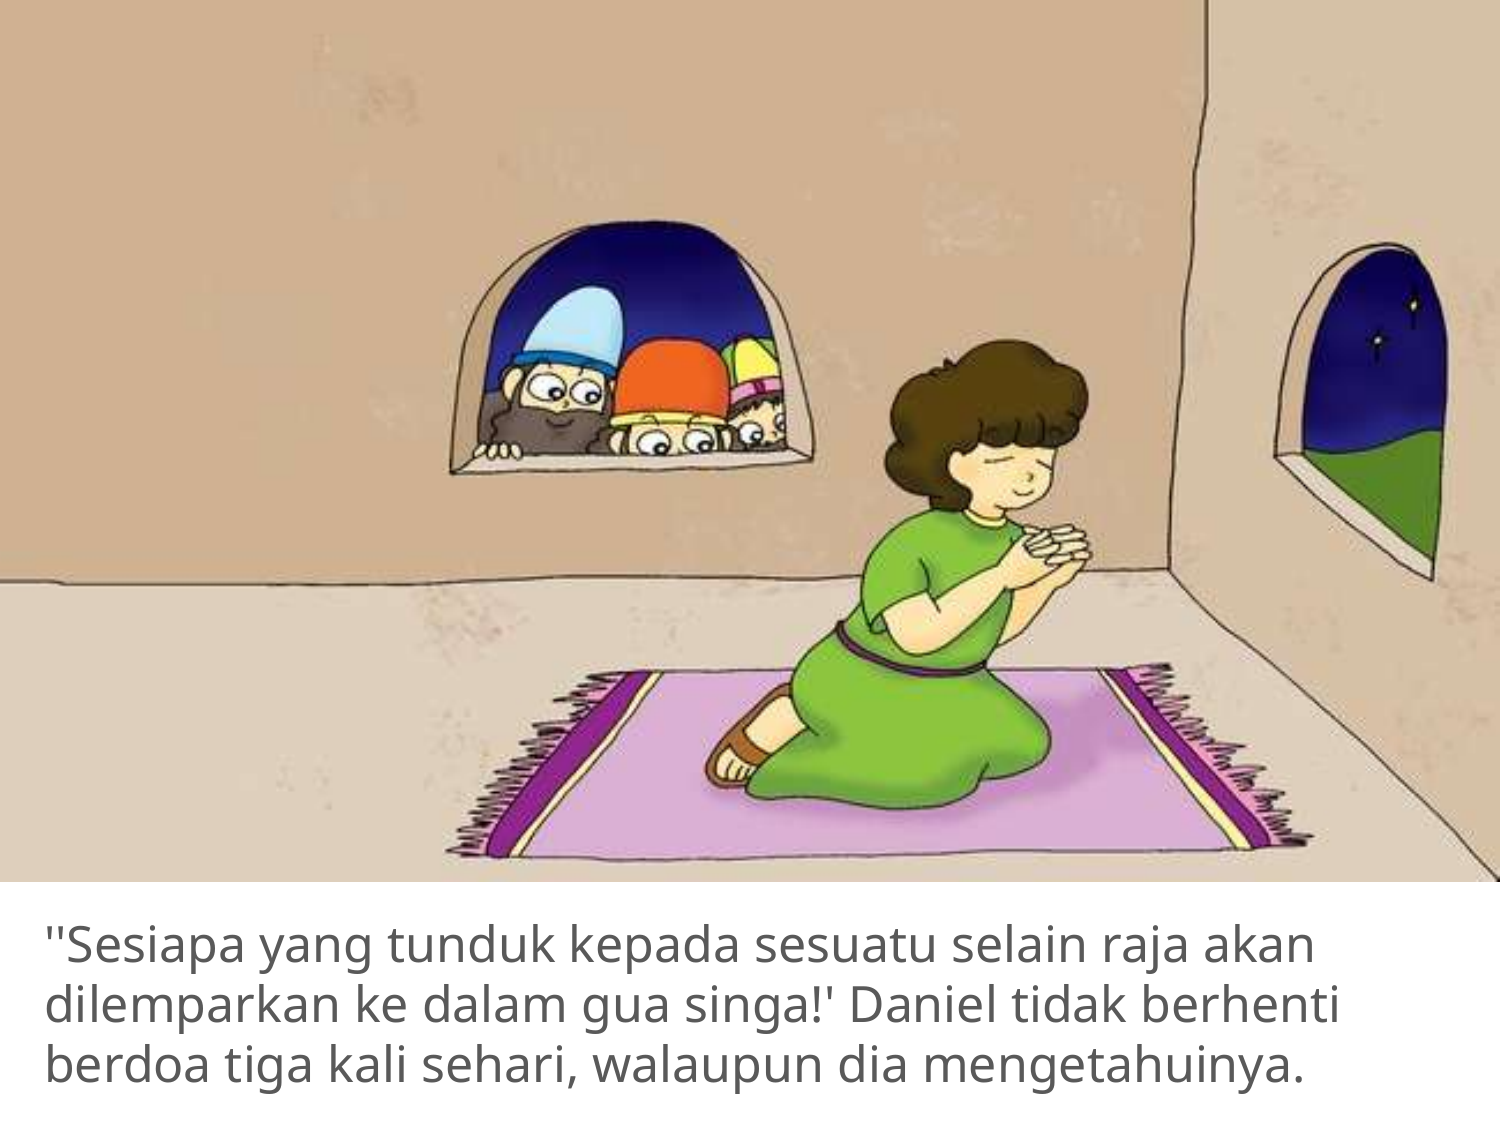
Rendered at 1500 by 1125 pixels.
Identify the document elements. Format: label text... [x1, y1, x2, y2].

text_box ''Sesiapa yang tunduk kepada sesuatu selain raja akan dilemparkan ke dalam gua singa!' Daniel tidak berhenti berdoa tiga kali sehari, walaupun dia mengetahuinya. [29, 905, 1500, 1100]
picture [0, 0, 1500, 882]
